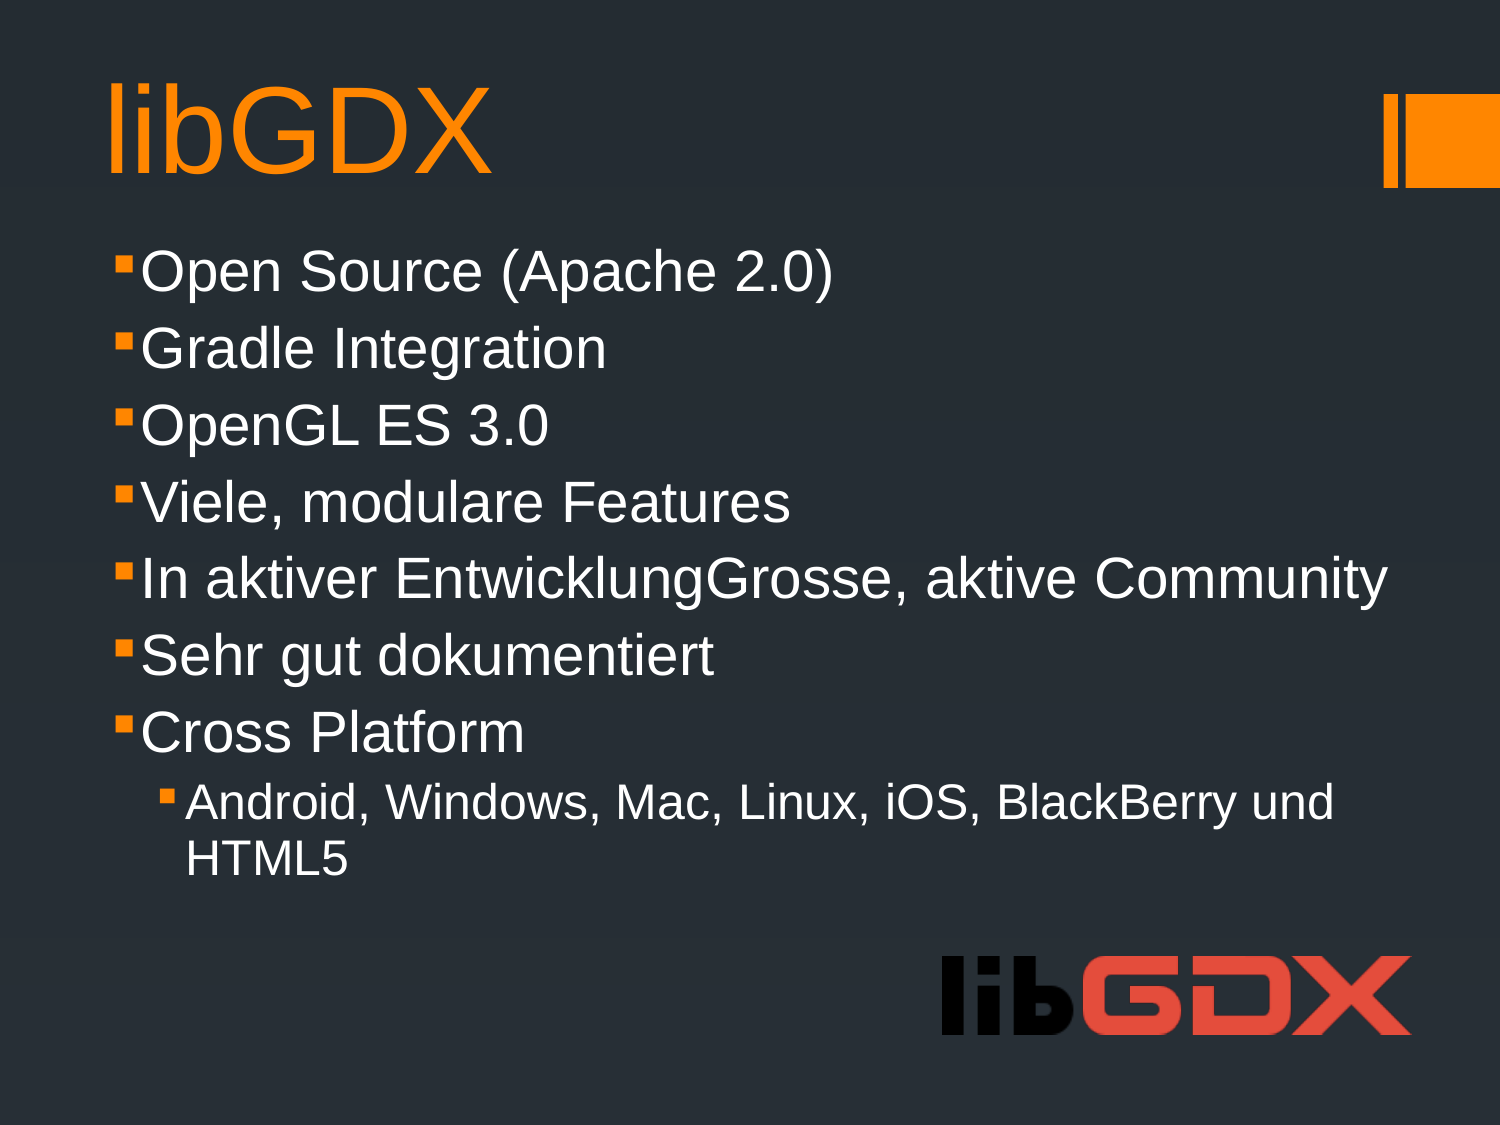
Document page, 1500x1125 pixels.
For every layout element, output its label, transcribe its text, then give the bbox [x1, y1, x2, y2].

list Open Source (Apache 2.0) Gradle Integration OpenGL ES 3.0 Viele, modulare Features In aktiver EntwicklungGrosse, aktive Community Sehr gut dokumentiert Cross Platform Android, Windows, Mac, Linux, iOS, BlackBerry und HTML5 [88, 231, 1412, 1035]
title libGDX [88, 54, 1350, 209]
picture [942, 956, 1413, 1036]
